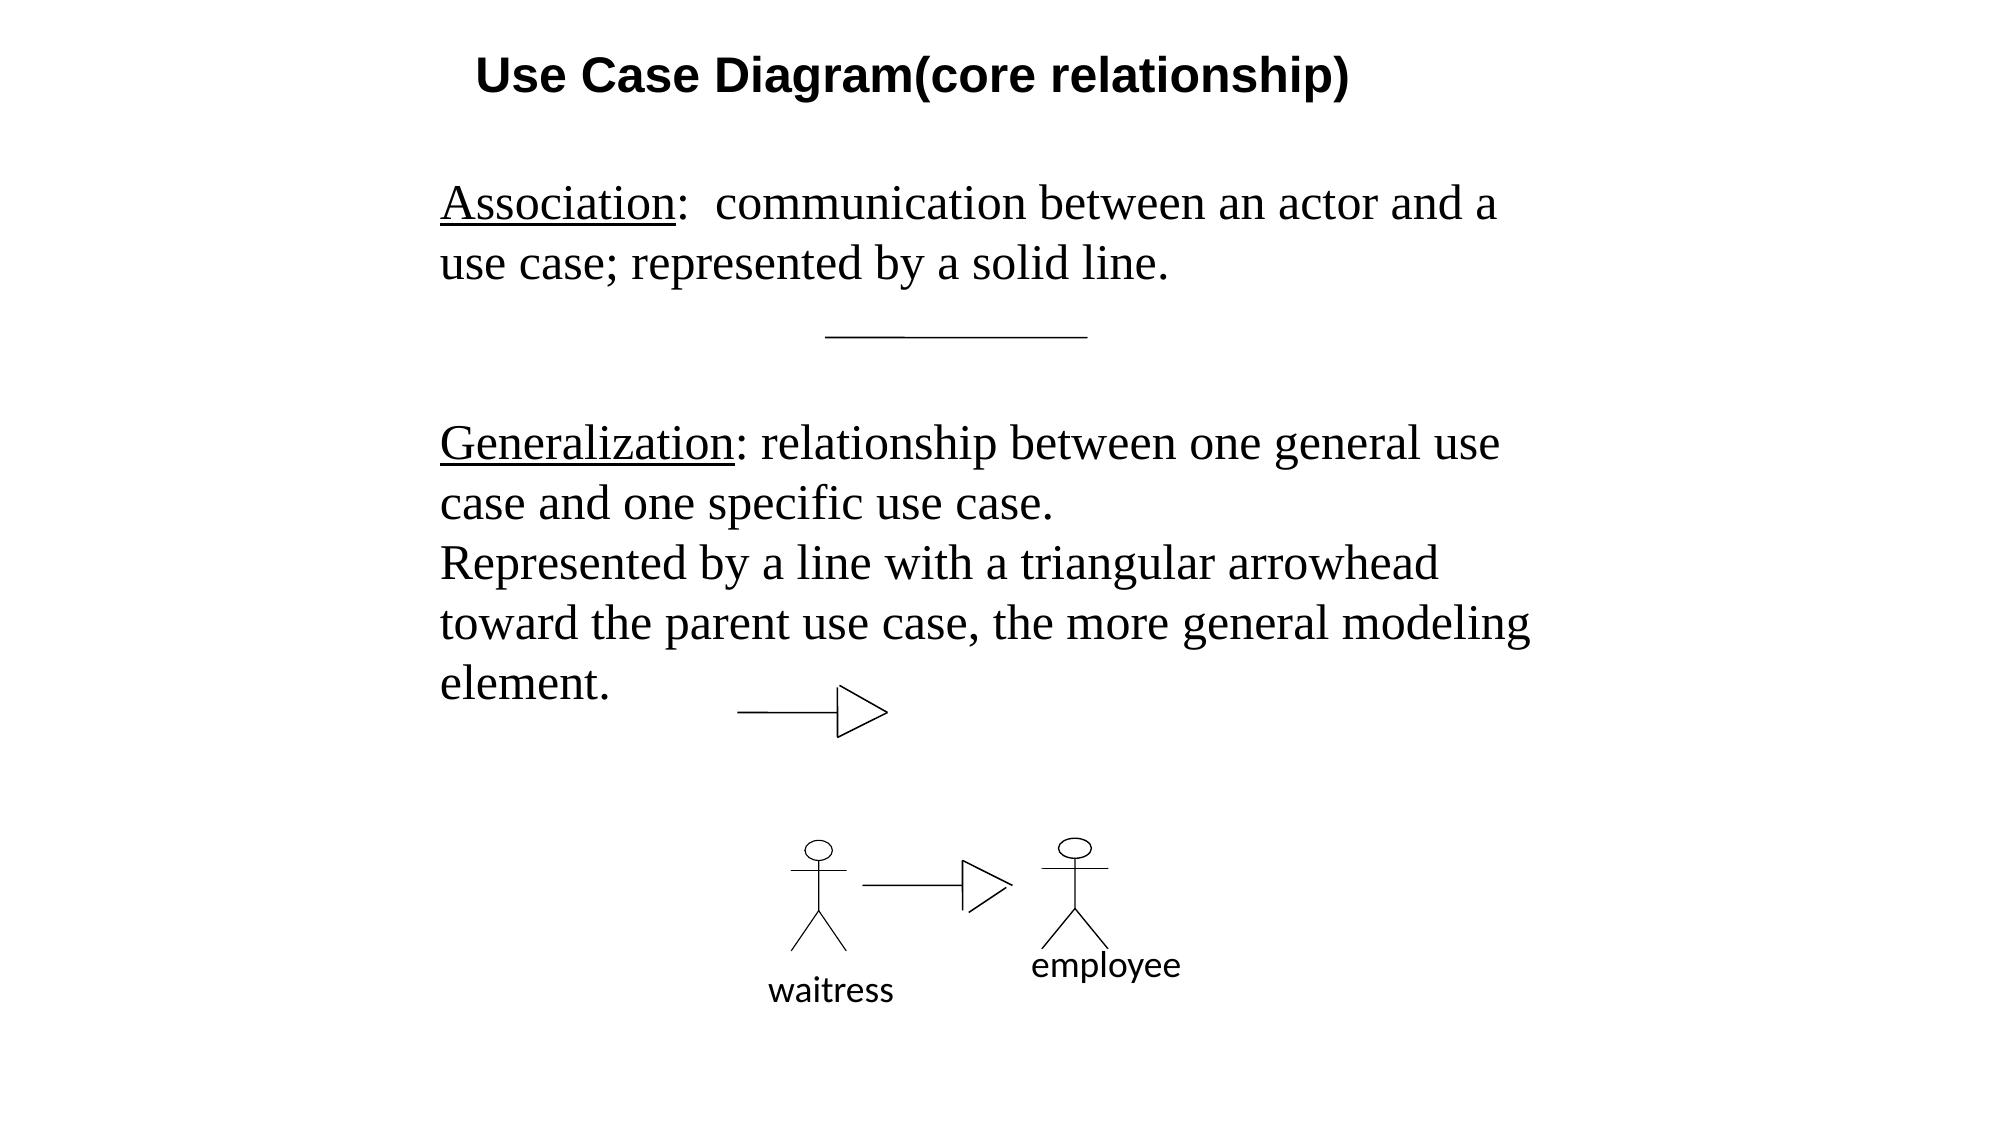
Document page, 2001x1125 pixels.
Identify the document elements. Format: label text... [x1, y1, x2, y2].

text_box waitress [712, 949, 950, 1025]
text_box employee [987, 924, 1225, 1000]
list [1037, 835, 1113, 982]
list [787, 837, 850, 984]
title Use Case Diagram(core relationship) [362, 24, 1490, 188]
text_box Association: communication between an actor and a use case; represented by a solid line. Generalization: relationship between one general use case and one specific use case. Represented by a line with a triangular arrowhead toward the parent use case, the more general modeling element. [425, 162, 1591, 838]
